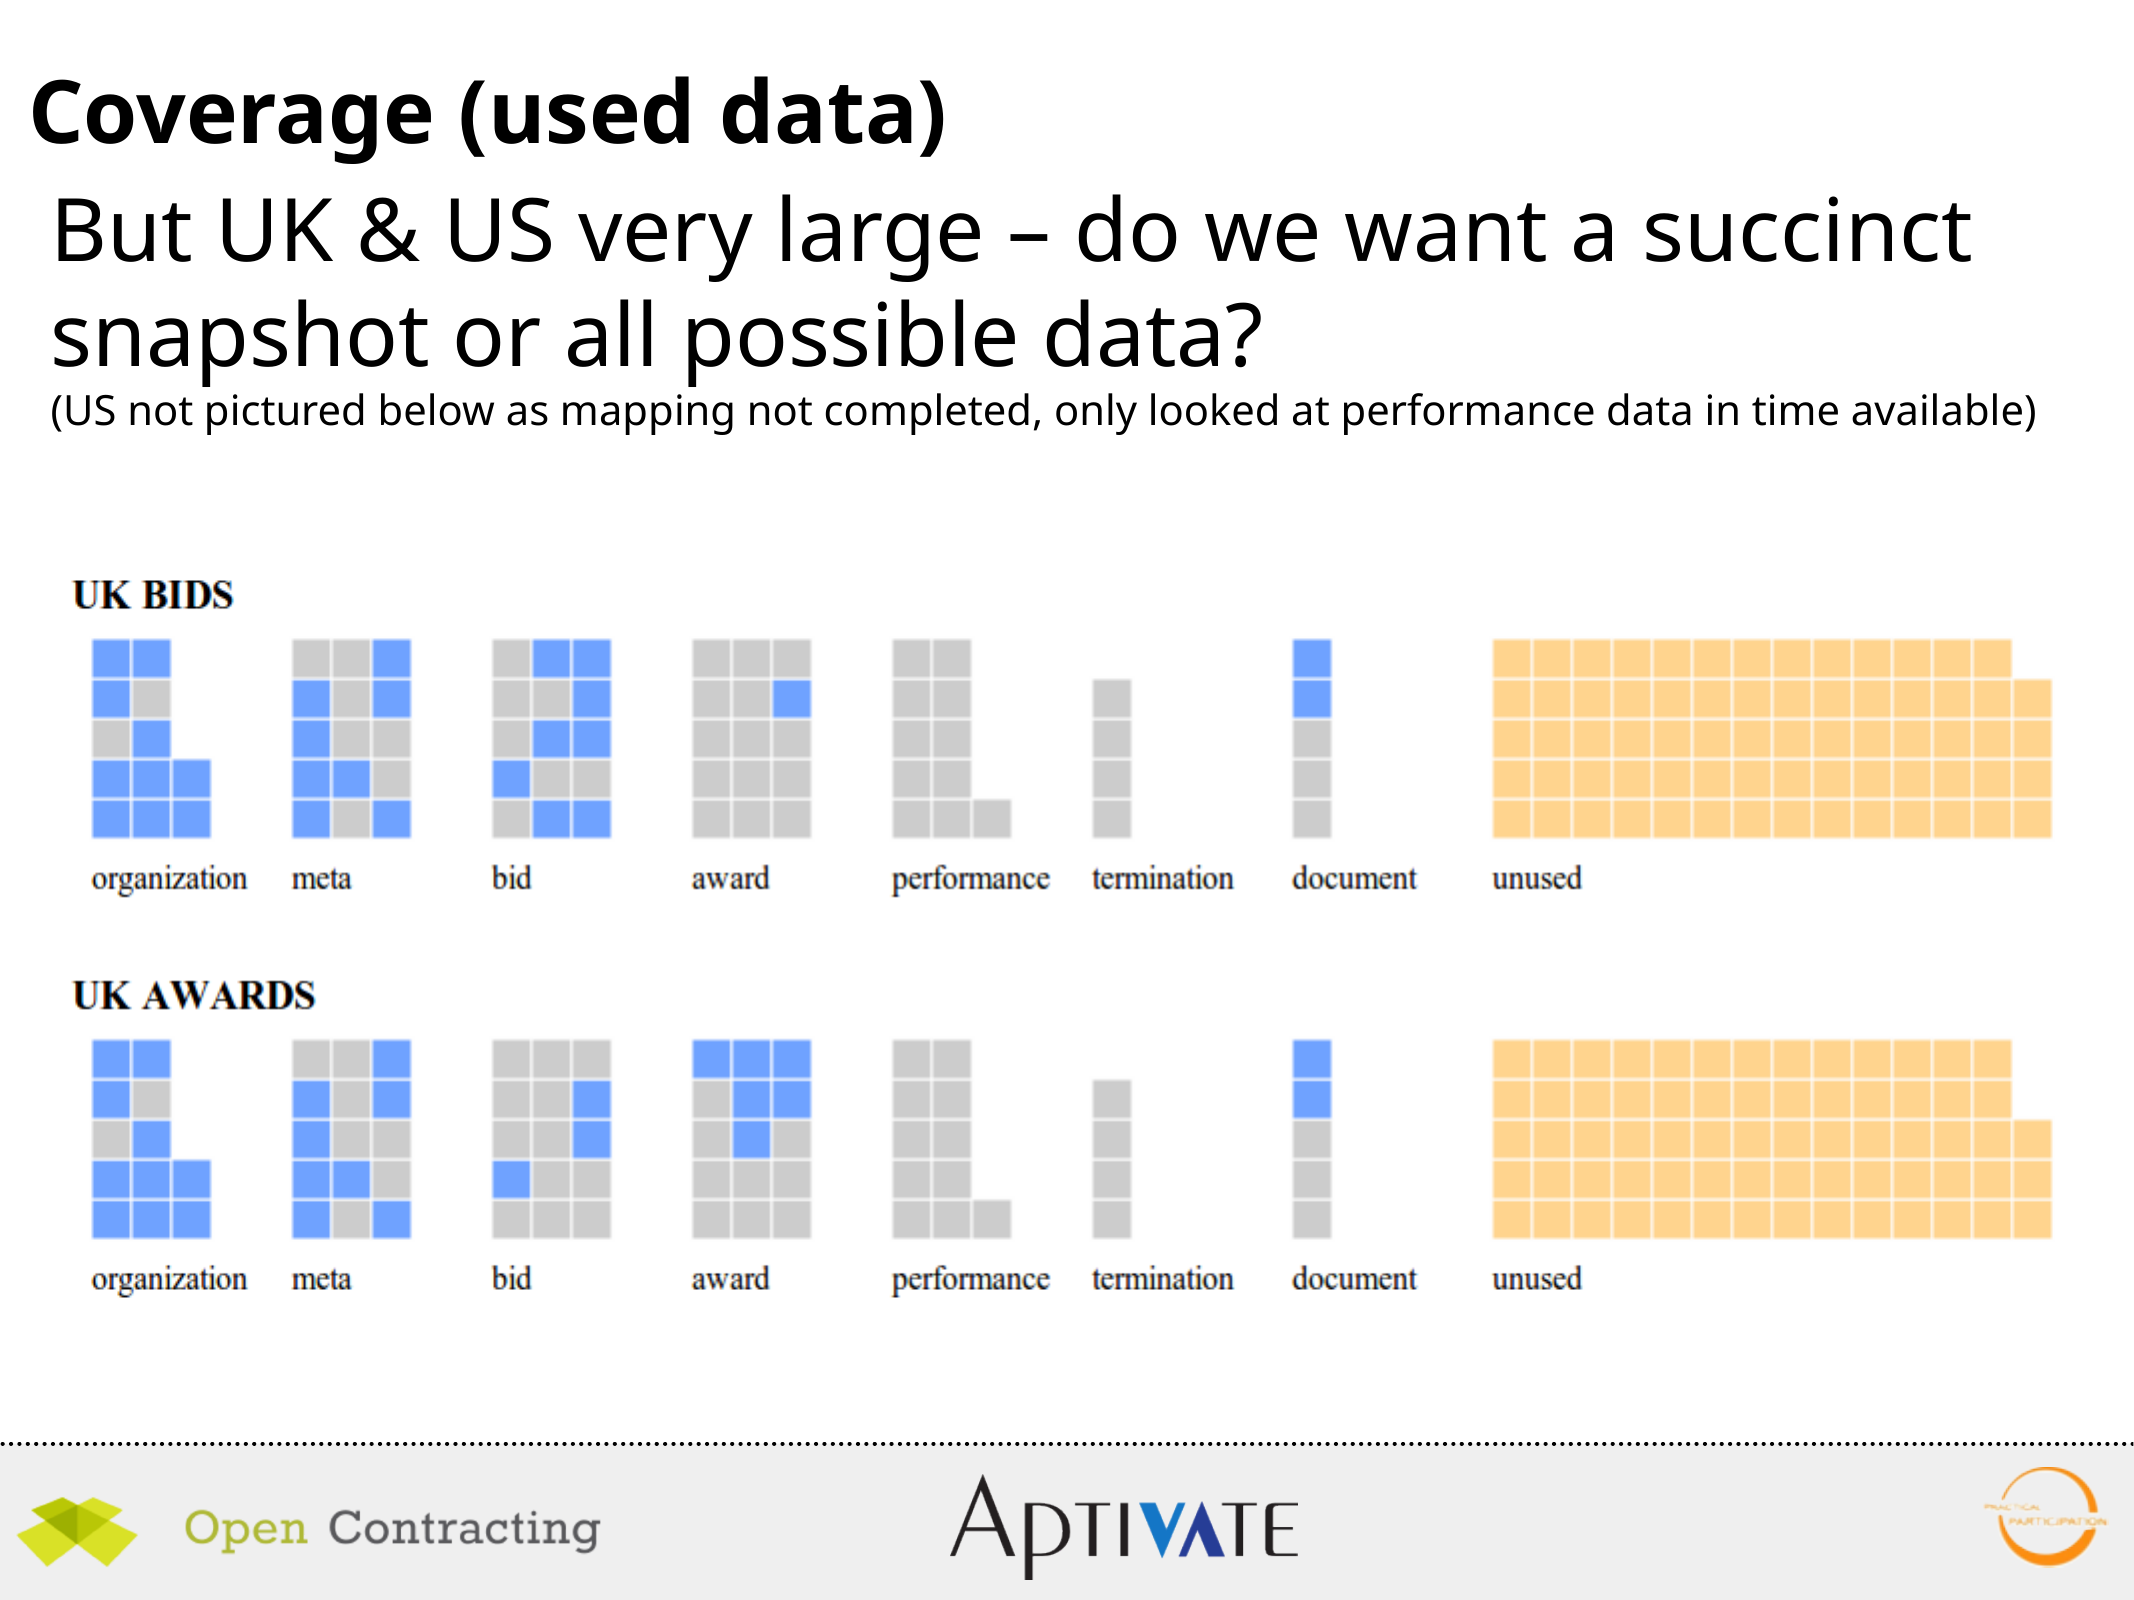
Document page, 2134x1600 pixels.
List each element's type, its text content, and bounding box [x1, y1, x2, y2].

text_box Coverage (used data) [28, 56, 949, 162]
picture [1983, 1467, 2109, 1568]
picture [950, 1474, 1298, 1580]
picture [8, 1493, 626, 1569]
text_box But UK & US very large – do we want a succinct snapshot or all possible data? (US not pictured below as mapping not completed, only looked at performance data in time available) [50, 173, 2051, 484]
picture [38, 551, 2092, 1364]
